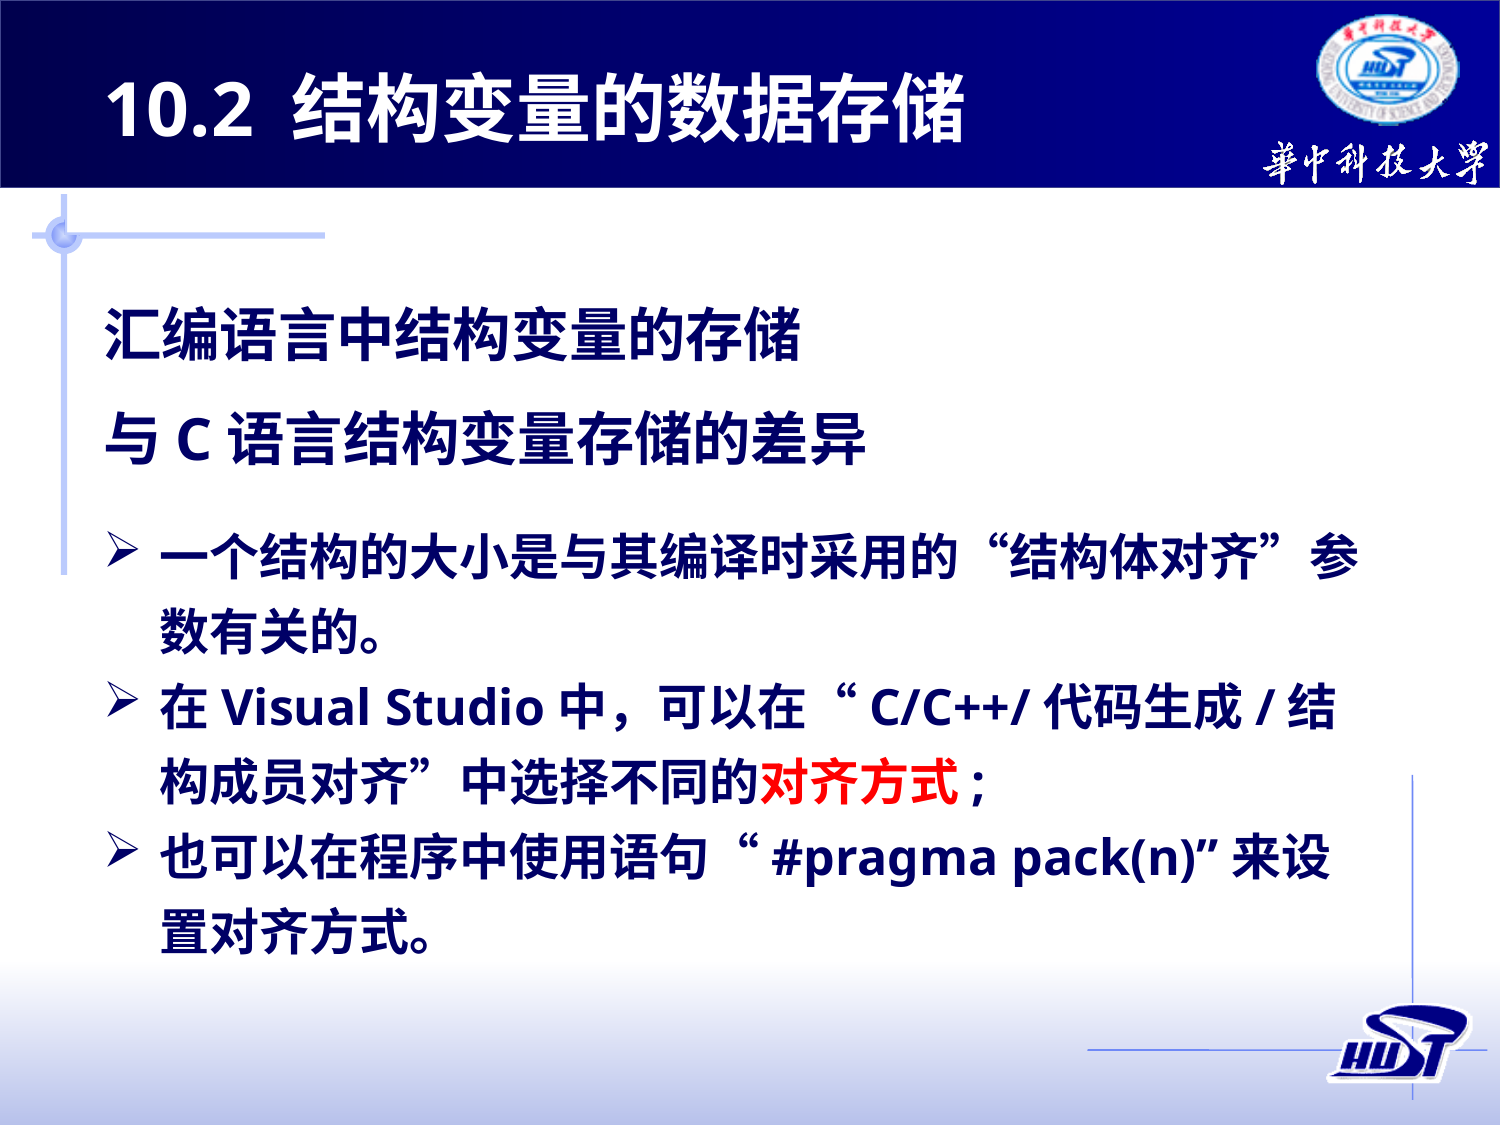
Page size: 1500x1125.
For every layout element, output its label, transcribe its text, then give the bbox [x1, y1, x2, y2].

text_box 一个结构的大小是与其编译时采用的“结构体对齐”参数有关的。 在Visual Studio中，可以在“C/C++/代码生成/结构成员对齐”中选择不同的对齐方式; 也可以在程序中使用语句“#pragma pack(n)”来设置对齐方式。 [88, 503, 1376, 969]
picture [1316, 14, 1460, 126]
text_box 汇编语言中结构变量的存储 与C语言结构变量存储的差异 [88, 255, 1152, 480]
text_box 10.2 结构变量的数据存储 [89, 54, 982, 160]
picture [1262, 140, 1488, 185]
